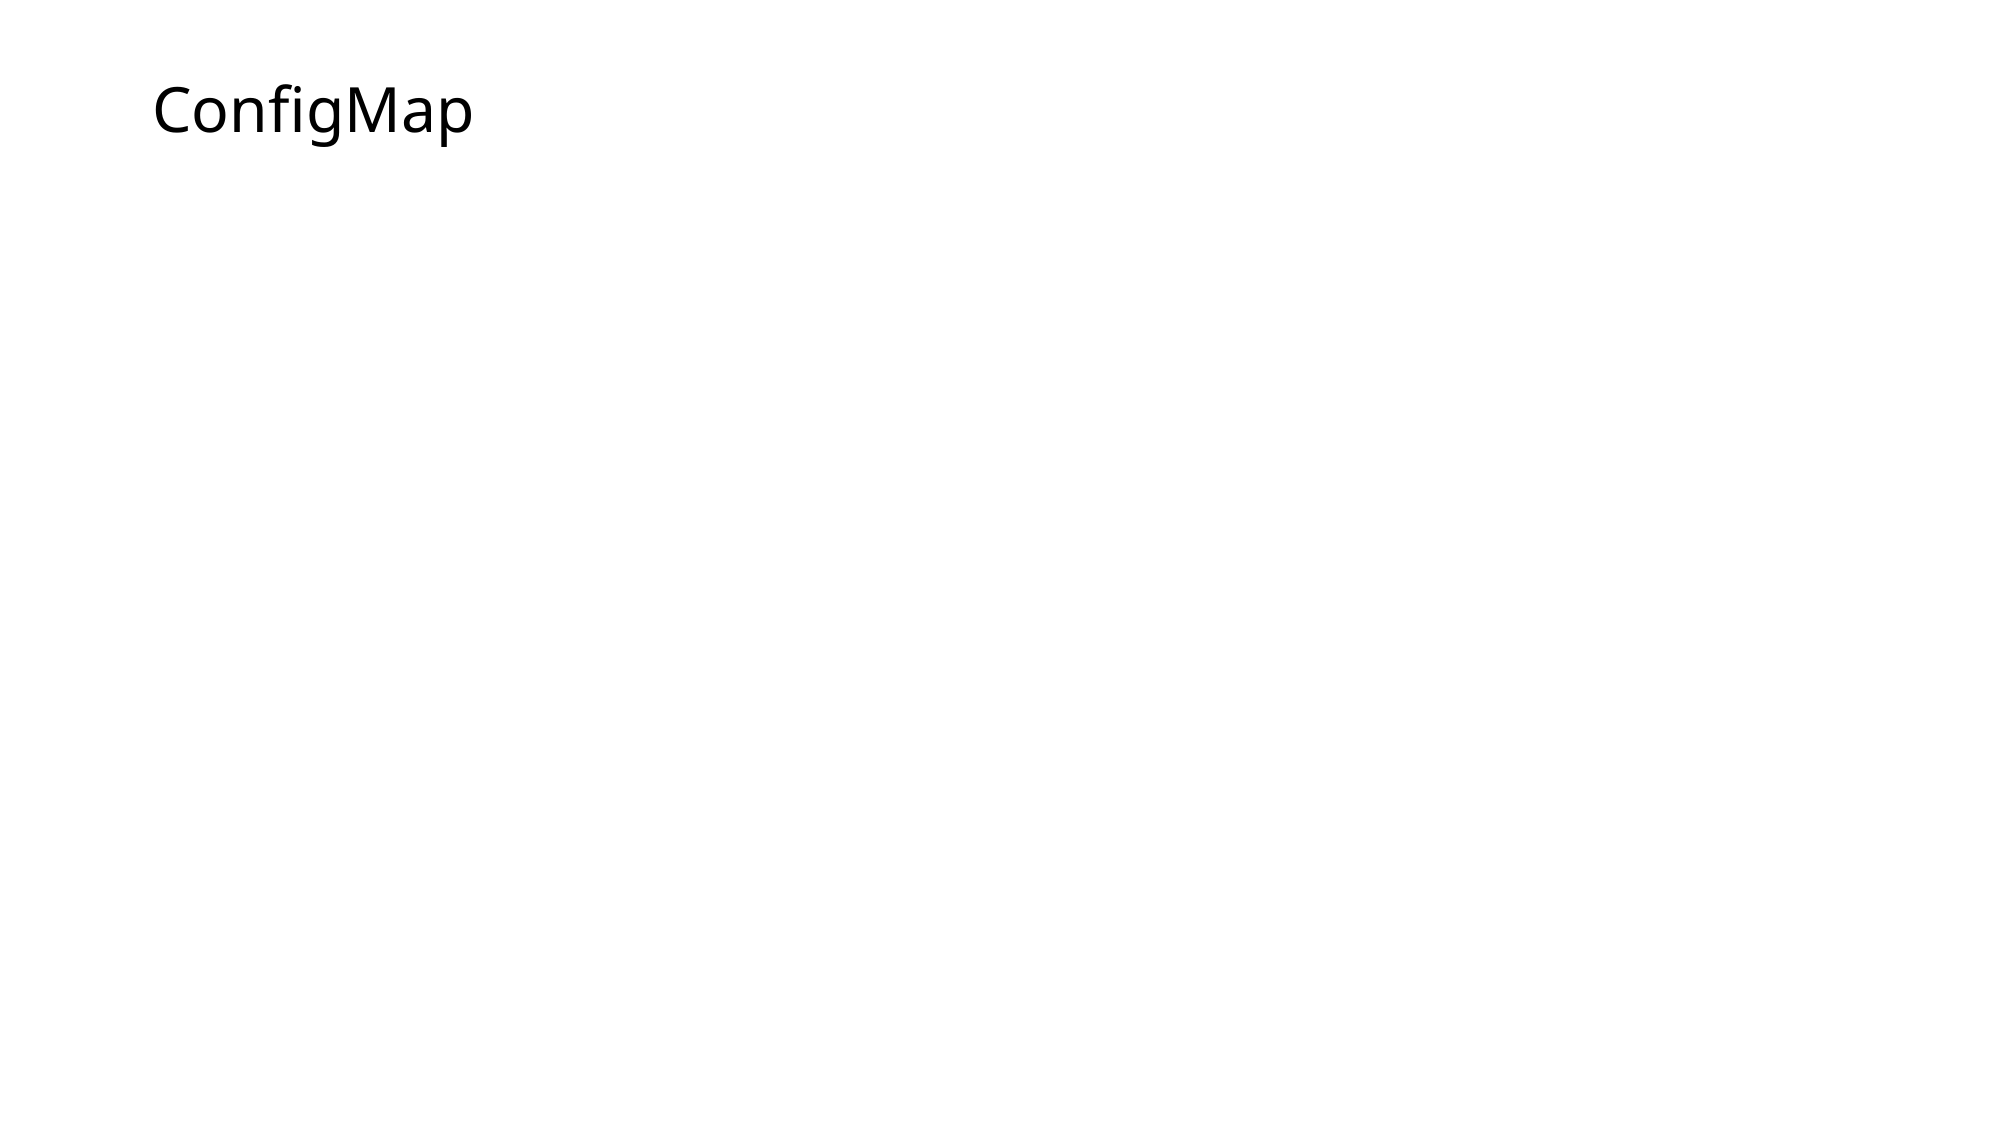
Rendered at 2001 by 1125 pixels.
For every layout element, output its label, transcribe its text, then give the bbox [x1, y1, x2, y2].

title ConfigMap [137, 59, 1863, 166]
